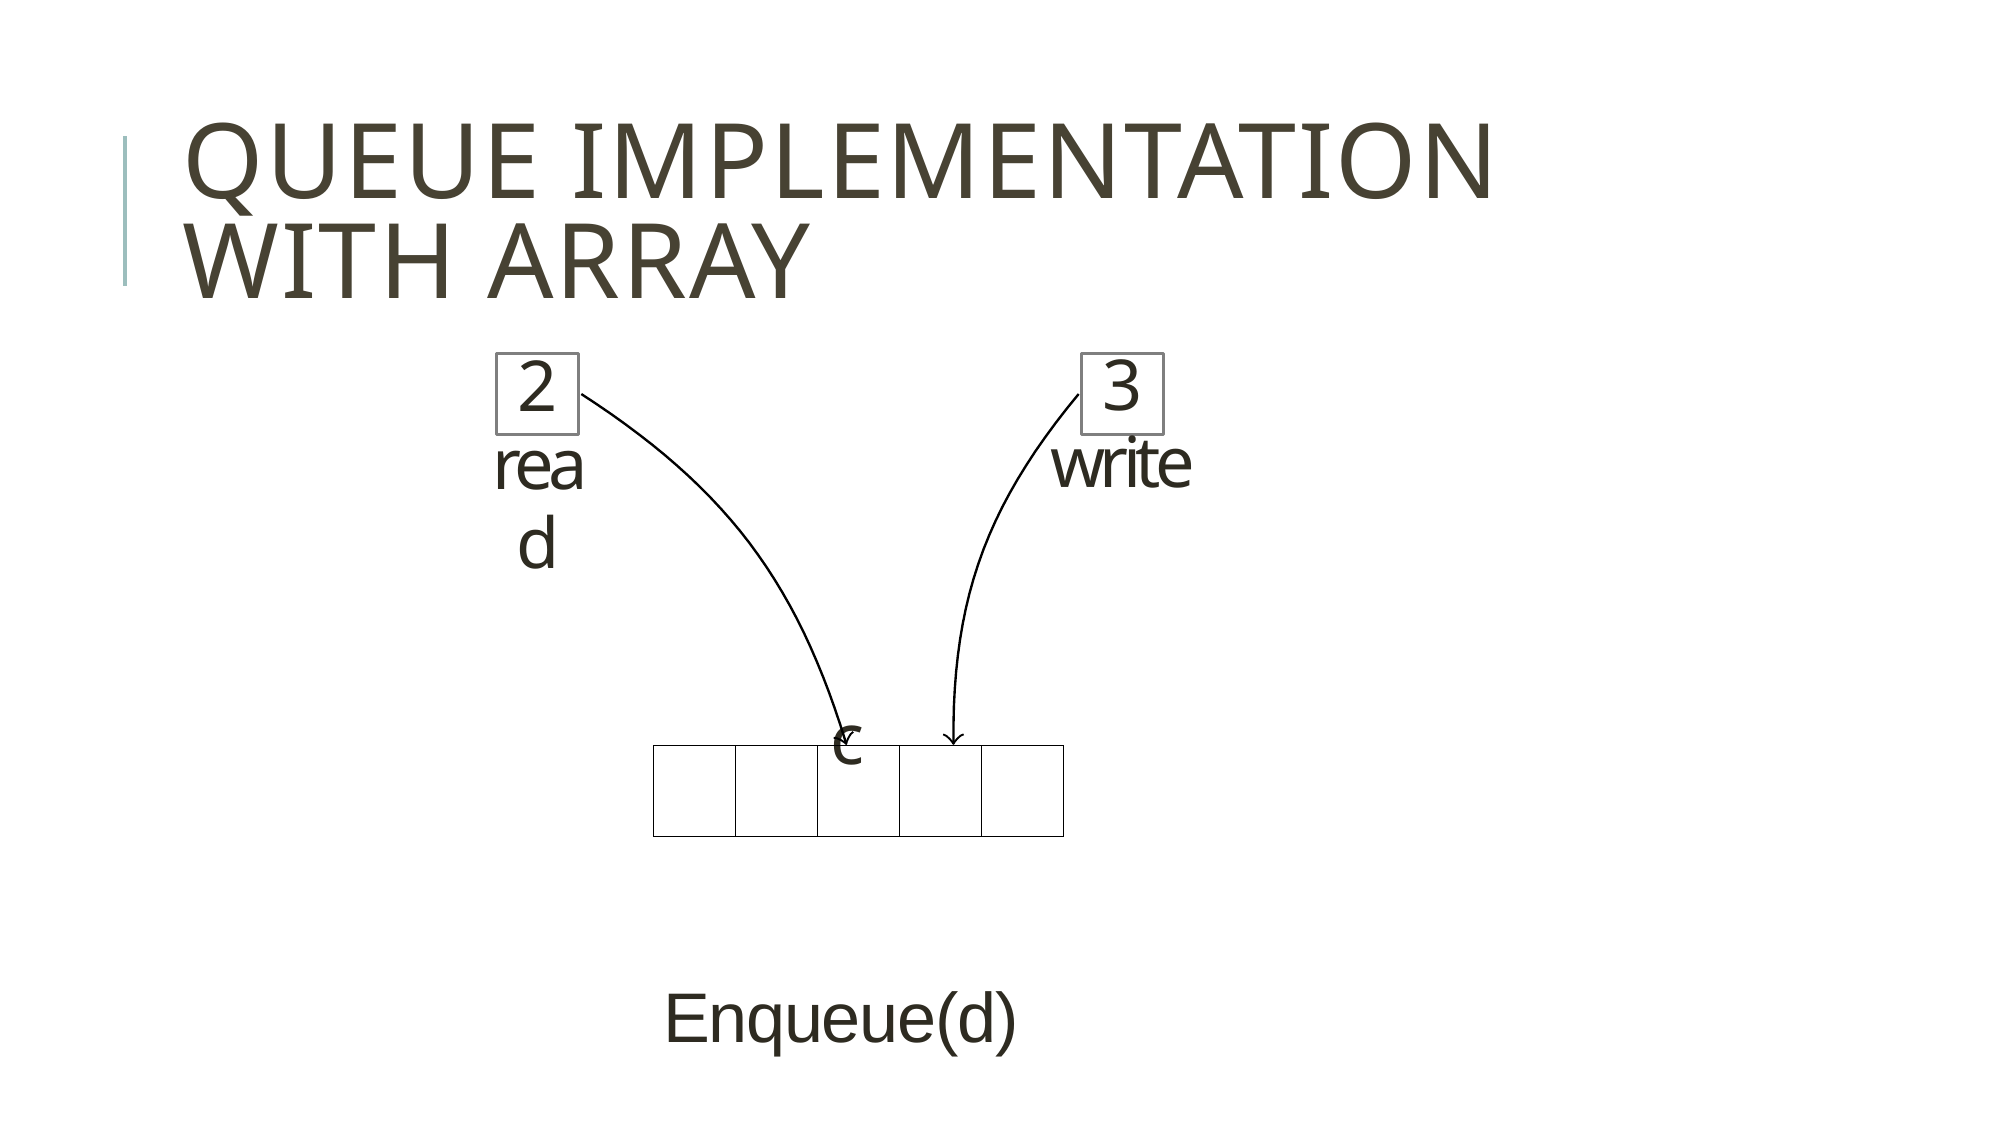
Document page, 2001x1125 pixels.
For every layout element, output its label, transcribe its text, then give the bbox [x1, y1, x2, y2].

table_header c [818, 746, 899, 836]
text_box 2 read [473, 342, 602, 583]
table_header [736, 754, 817, 836]
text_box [941, 391, 1082, 747]
table_header [900, 746, 981, 836]
table_header [654, 754, 735, 836]
title Queue Implementation with Array [168, 96, 1763, 342]
table_header [982, 754, 1063, 836]
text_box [578, 391, 856, 747]
text_box 3 write [1049, 342, 1196, 502]
text_box Enqueue(d) [658, 979, 1024, 1057]
